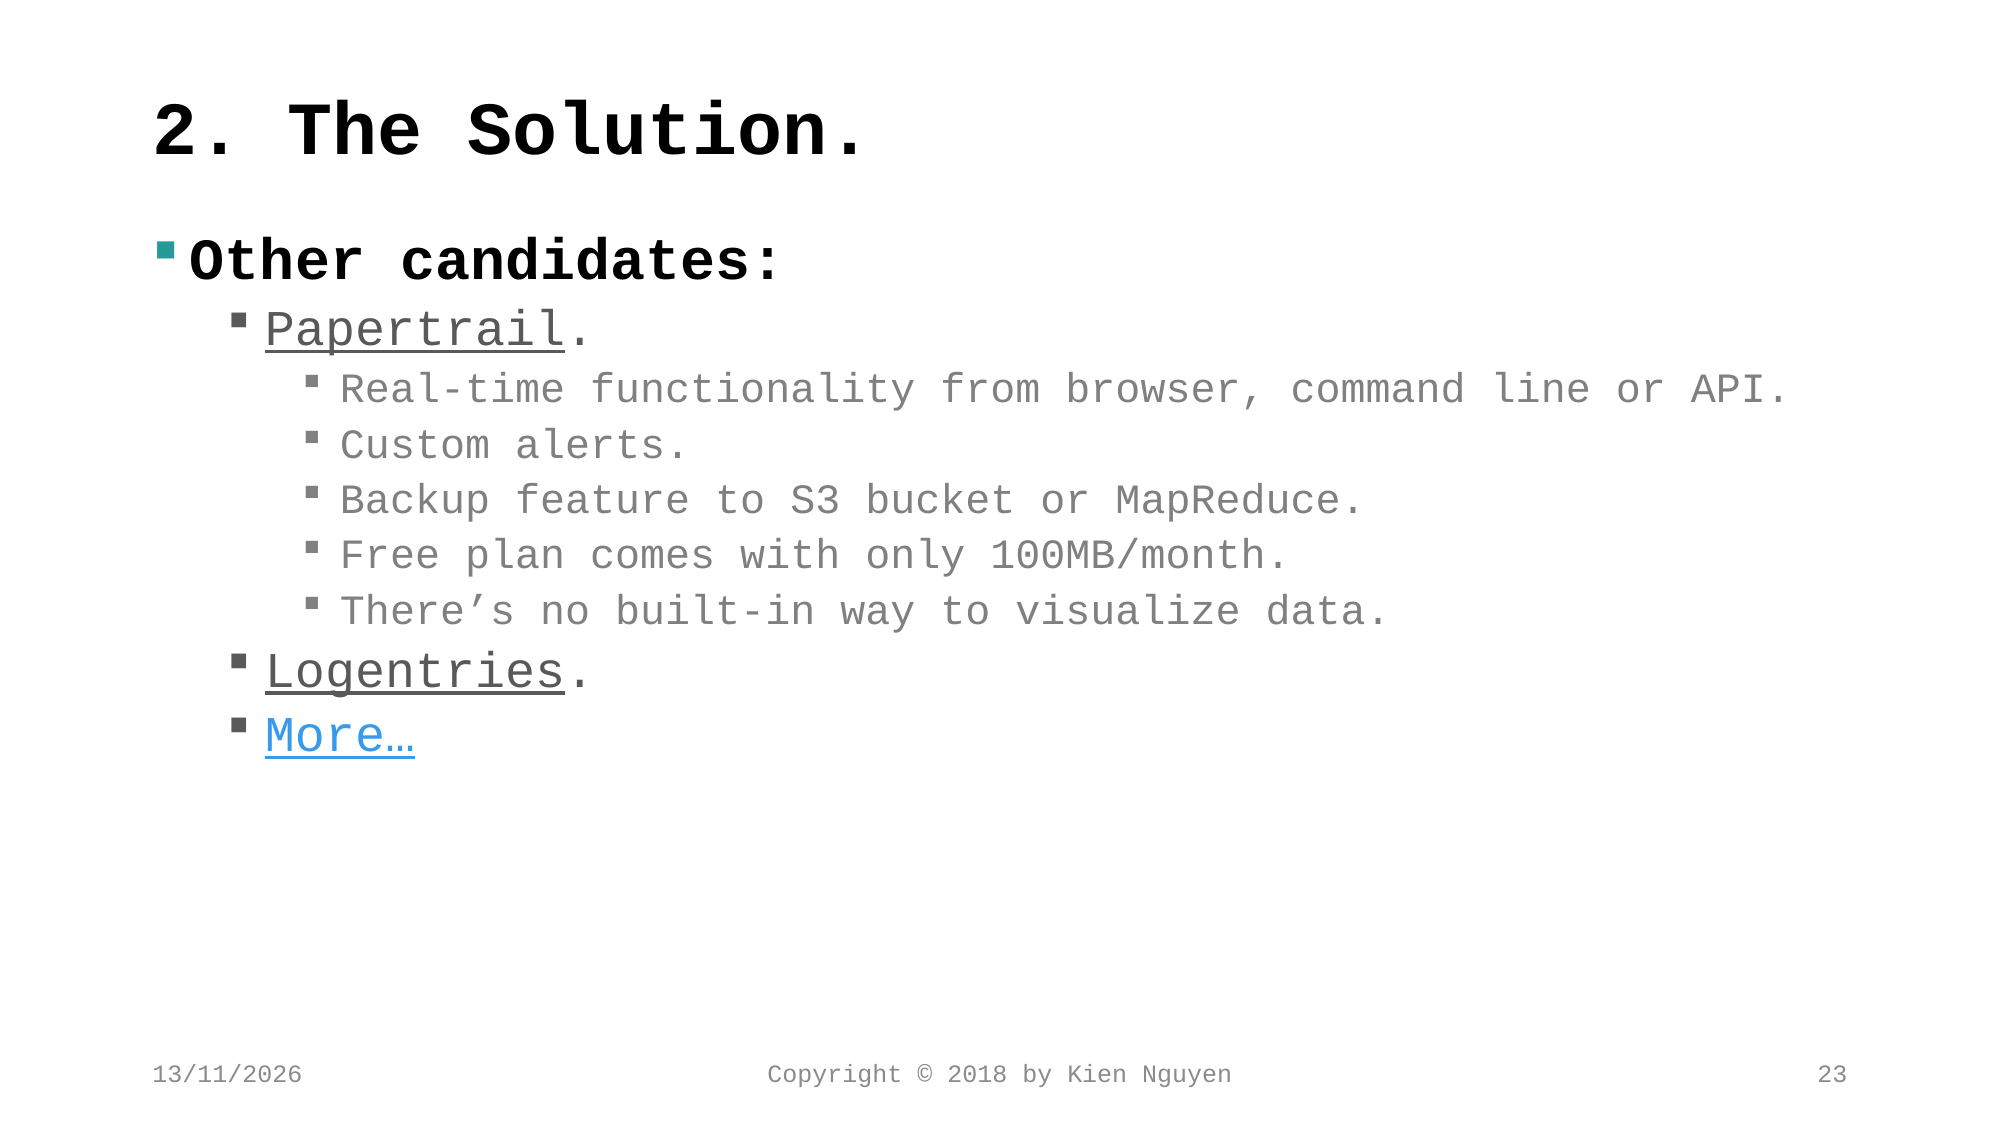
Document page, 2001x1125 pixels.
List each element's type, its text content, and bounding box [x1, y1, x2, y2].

list Other candidates: Papertrail. Real-time functionality from browser, command line or API. Custom alerts. Backup feature to S3 bucket or MapReduce. Free plan comes with only 100MB/month. There’s no built-in way to visualize data. Logentries. More… [137, 221, 1863, 1014]
slide_number 23 [1412, 1042, 1863, 1103]
footer Copyright © 2018 by Kien Nguyen [662, 1042, 1338, 1103]
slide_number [137, 1042, 588, 1103]
title 2. The Solution. [137, 59, 1863, 202]
